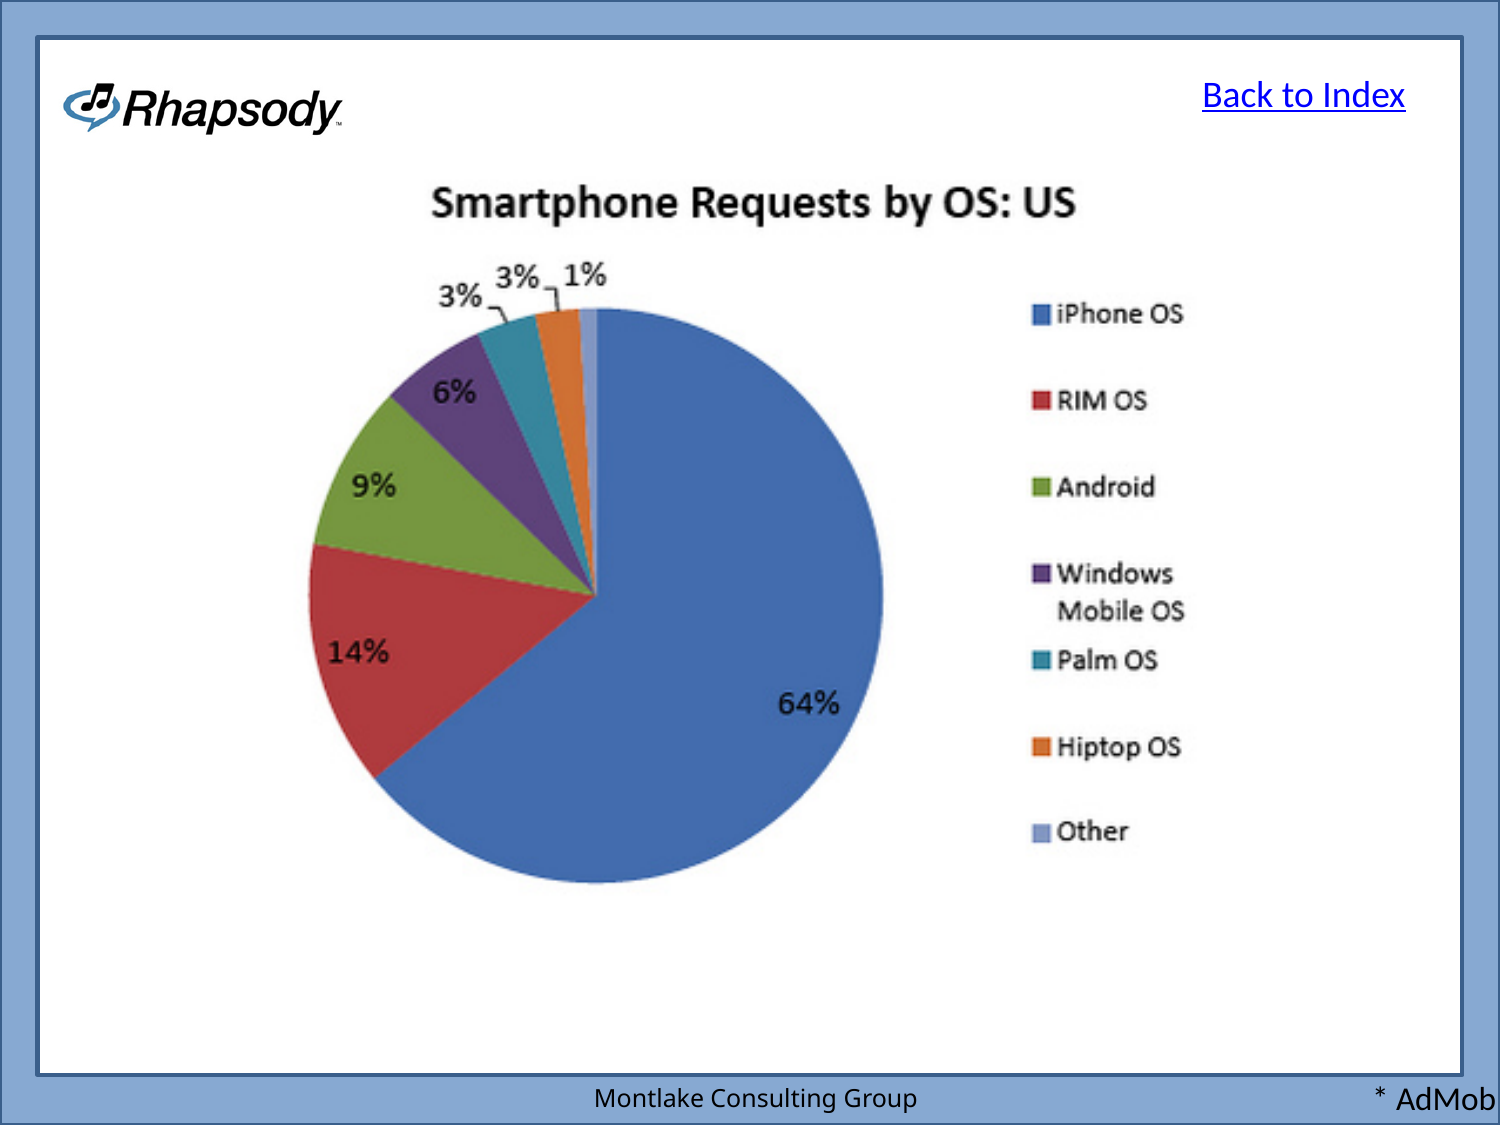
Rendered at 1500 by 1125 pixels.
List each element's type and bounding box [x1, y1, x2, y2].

picture [49, 57, 1337, 982]
text_box [0, 0, 1500, 1125]
